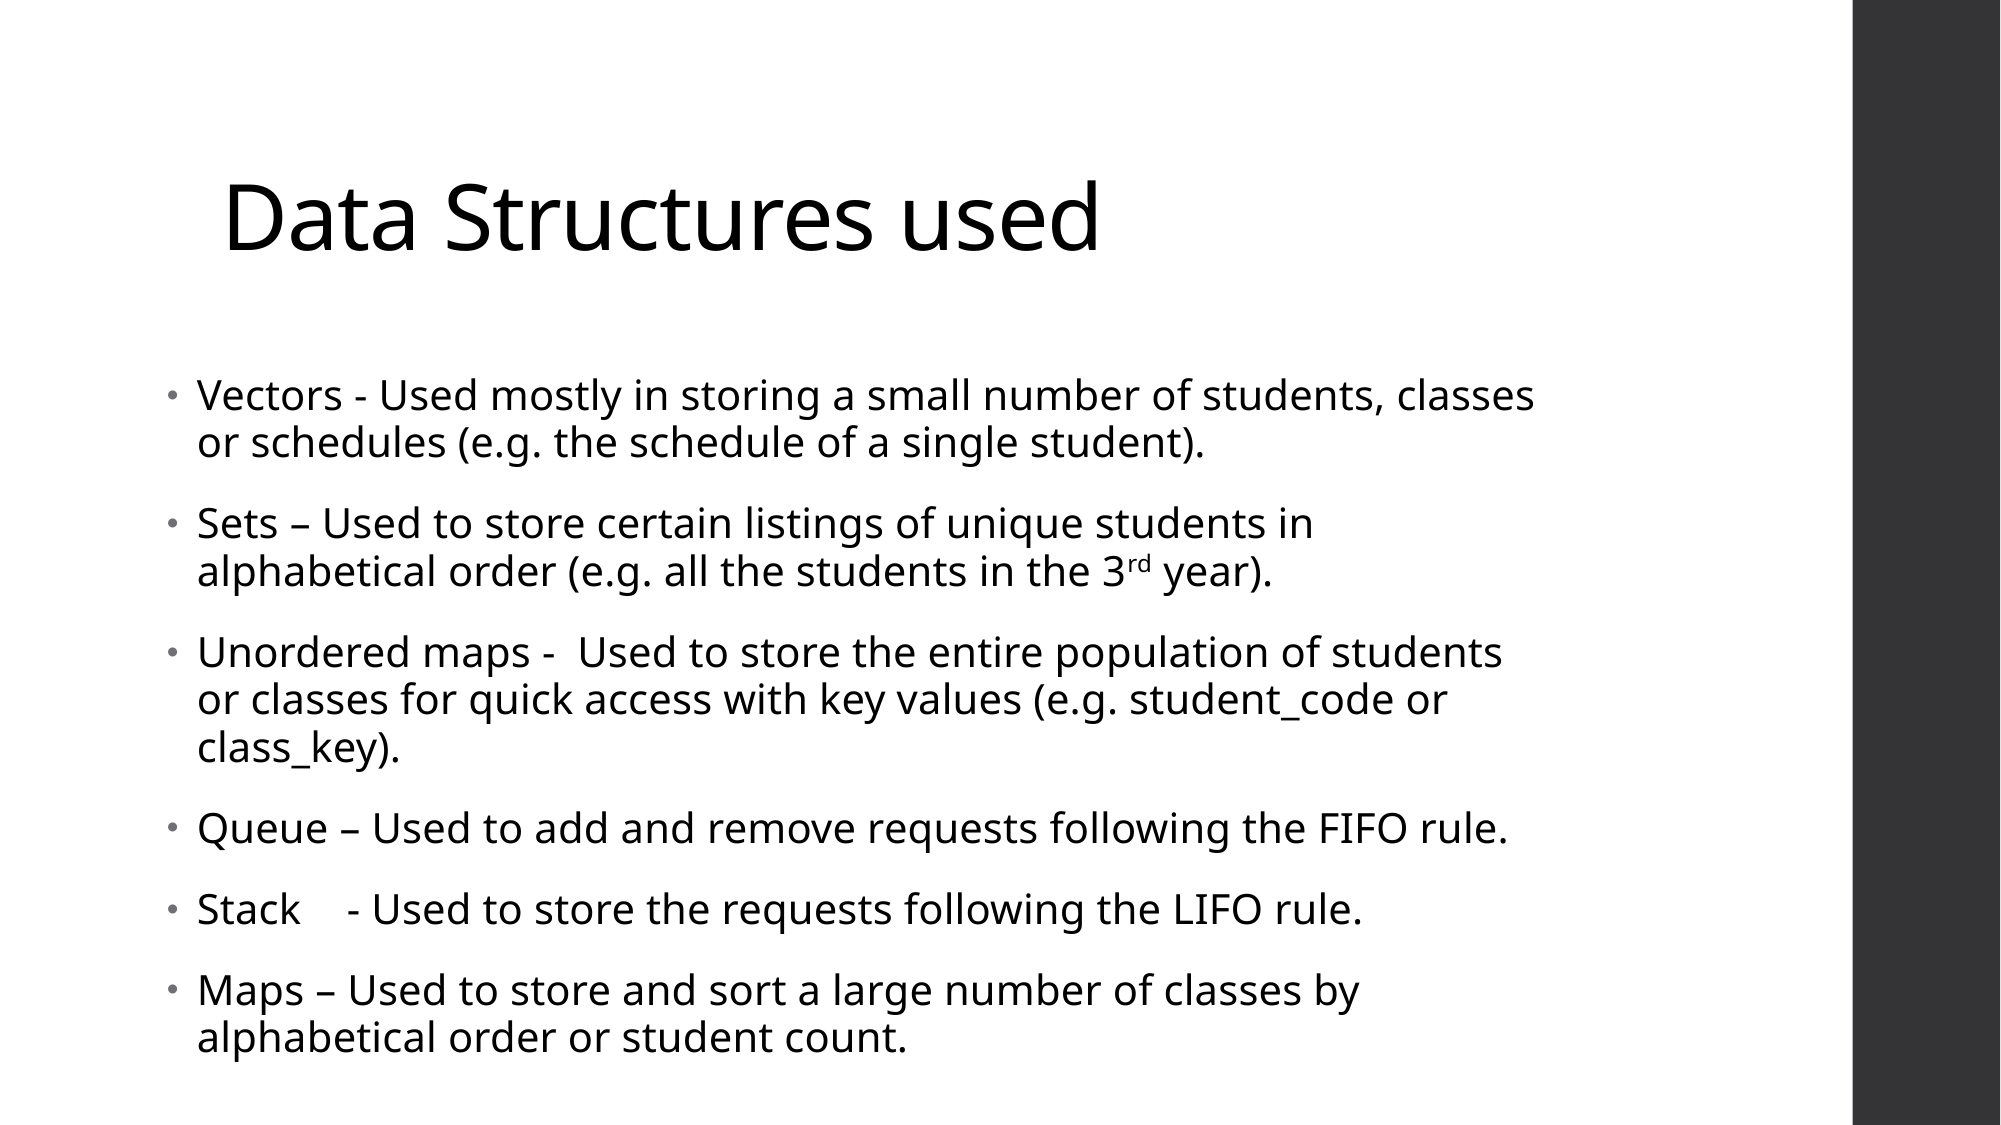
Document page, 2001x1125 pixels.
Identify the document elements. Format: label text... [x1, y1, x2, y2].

list Vectors - Used mostly in storing a small number of students, classes or schedules (e.g. the schedule of a single student). Sets – Used to store certain listings of unique students in alphabetical order (e.g. all the students in the 3rd year). Unordered maps - Used to store the entire population of students or classes for quick access with key values (e.g. student_code or class_key). Queue – Used to add and remove requests following the FIFO rule. Stack - Used to store the requests following the LIFO rule. Maps – Used to store and sort a large number of classes by alphabetical order or student count. [152, 364, 1563, 1079]
title Data Structures used [206, 60, 1797, 278]
